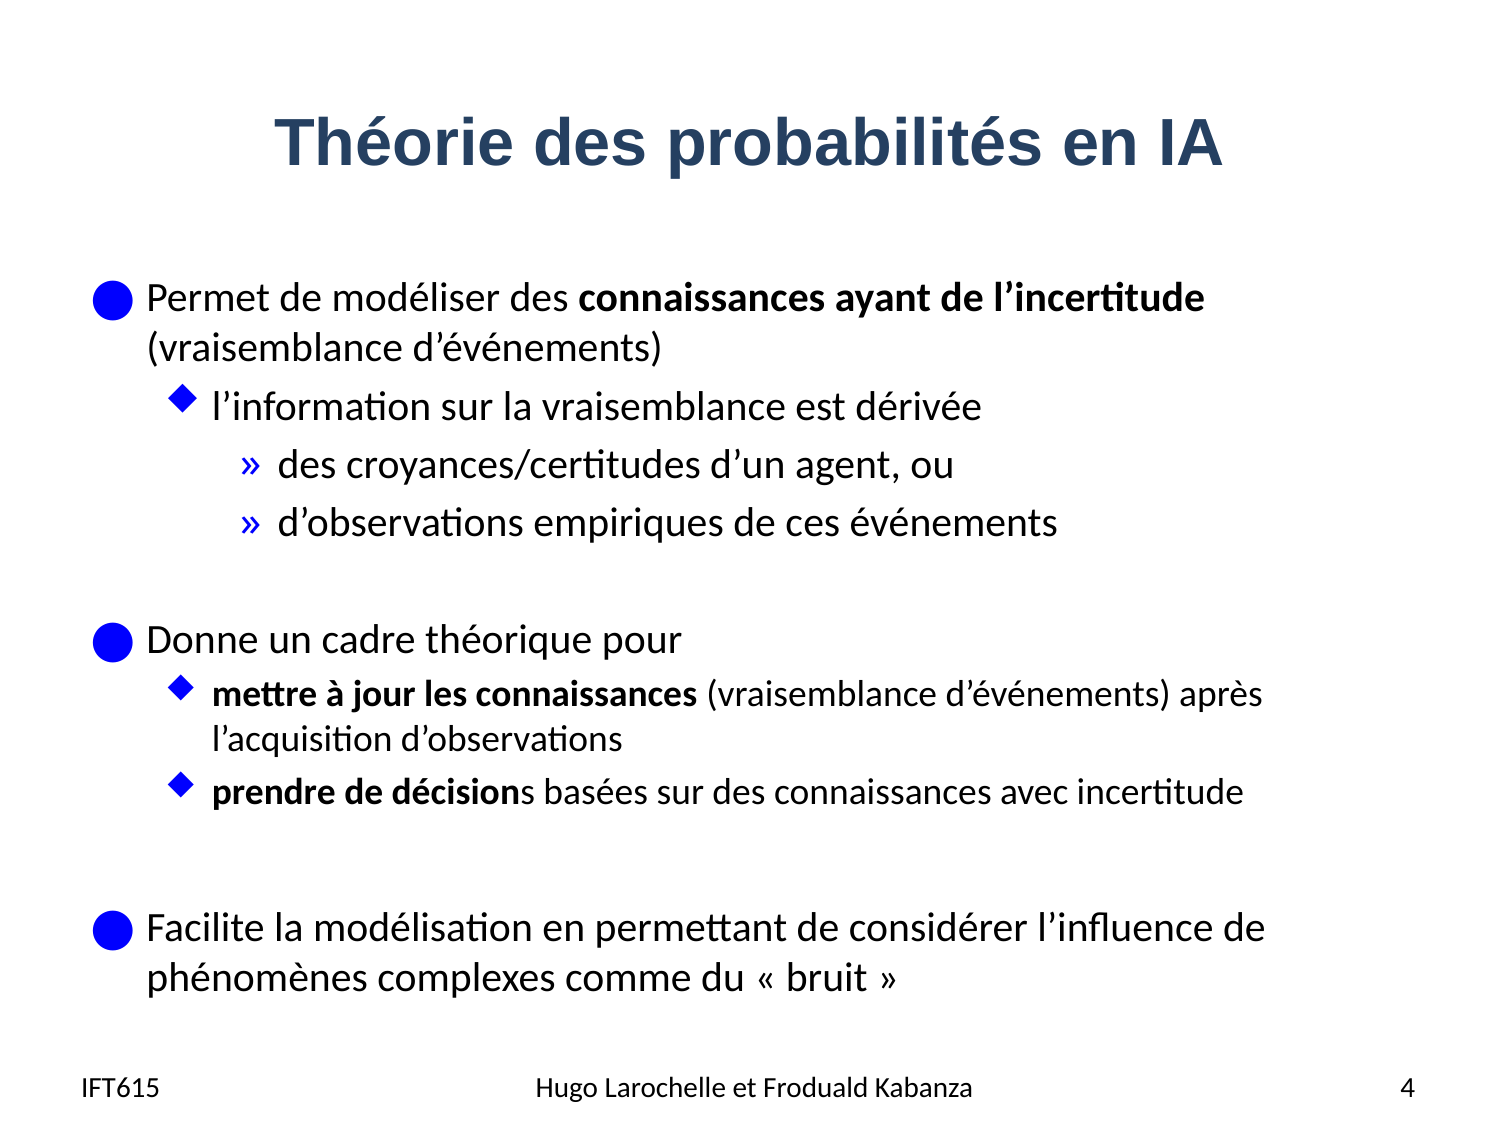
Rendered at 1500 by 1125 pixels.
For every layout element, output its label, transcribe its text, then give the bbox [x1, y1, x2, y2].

slide_number 4 [1080, 1056, 1431, 1117]
slide_number IFT615 [66, 1056, 356, 1117]
list Permet de modéliser des connaissances ayant de l’incertitude (vraisemblance d’événements) l’information sur la vraisemblance est dérivée des croyances/certitudes d’un agent, ou d’observations empiriques de ces événements Donne un cadre théorique pour mettre à jour les connaissances (vraisemblance d’événements) après l’acquisition d’observations prendre de décisions basées sur des connaissances avec incertitude Facilite la modélisation en permettant de considérer l’influence de phénomènes complexes comme du « bruit » [75, 262, 1425, 1005]
footer Hugo Larochelle et Froduald Kabanza [520, 1056, 996, 1117]
title Théorie des probabilités en IA [75, 45, 1425, 233]
